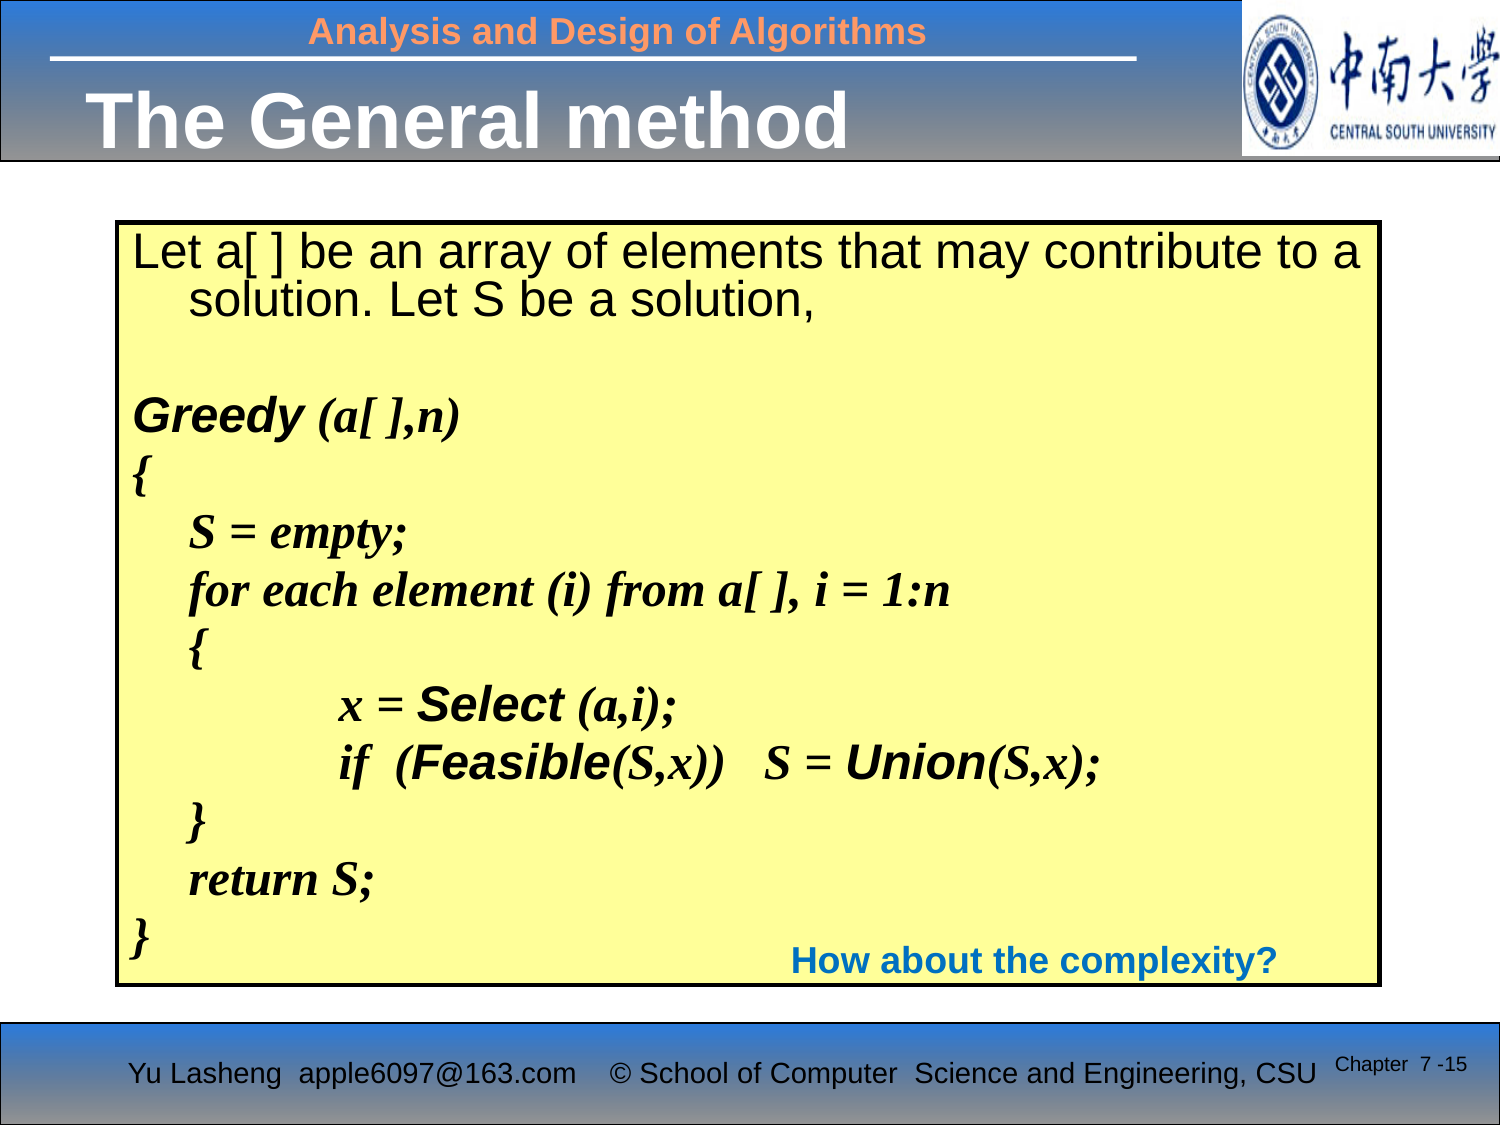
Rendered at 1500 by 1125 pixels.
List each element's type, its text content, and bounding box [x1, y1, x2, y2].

picture [1242, 0, 1500, 156]
title The General method [70, 58, 1346, 176]
text_box How about the complexity? [776, 929, 1294, 989]
list Let a[ ] be an array of elements that may contribute to a solution. Let S be a solution, Greedy (a[ ],n) { S = empty; for each element (i) from a[ ], i = 1:n { x = Select (a,i); if (Feasible(S,x)) S = Union(S,x); } return S; } [116, 222, 1380, 986]
slide_number Chapter 7 -15 [1293, 1042, 1483, 1118]
